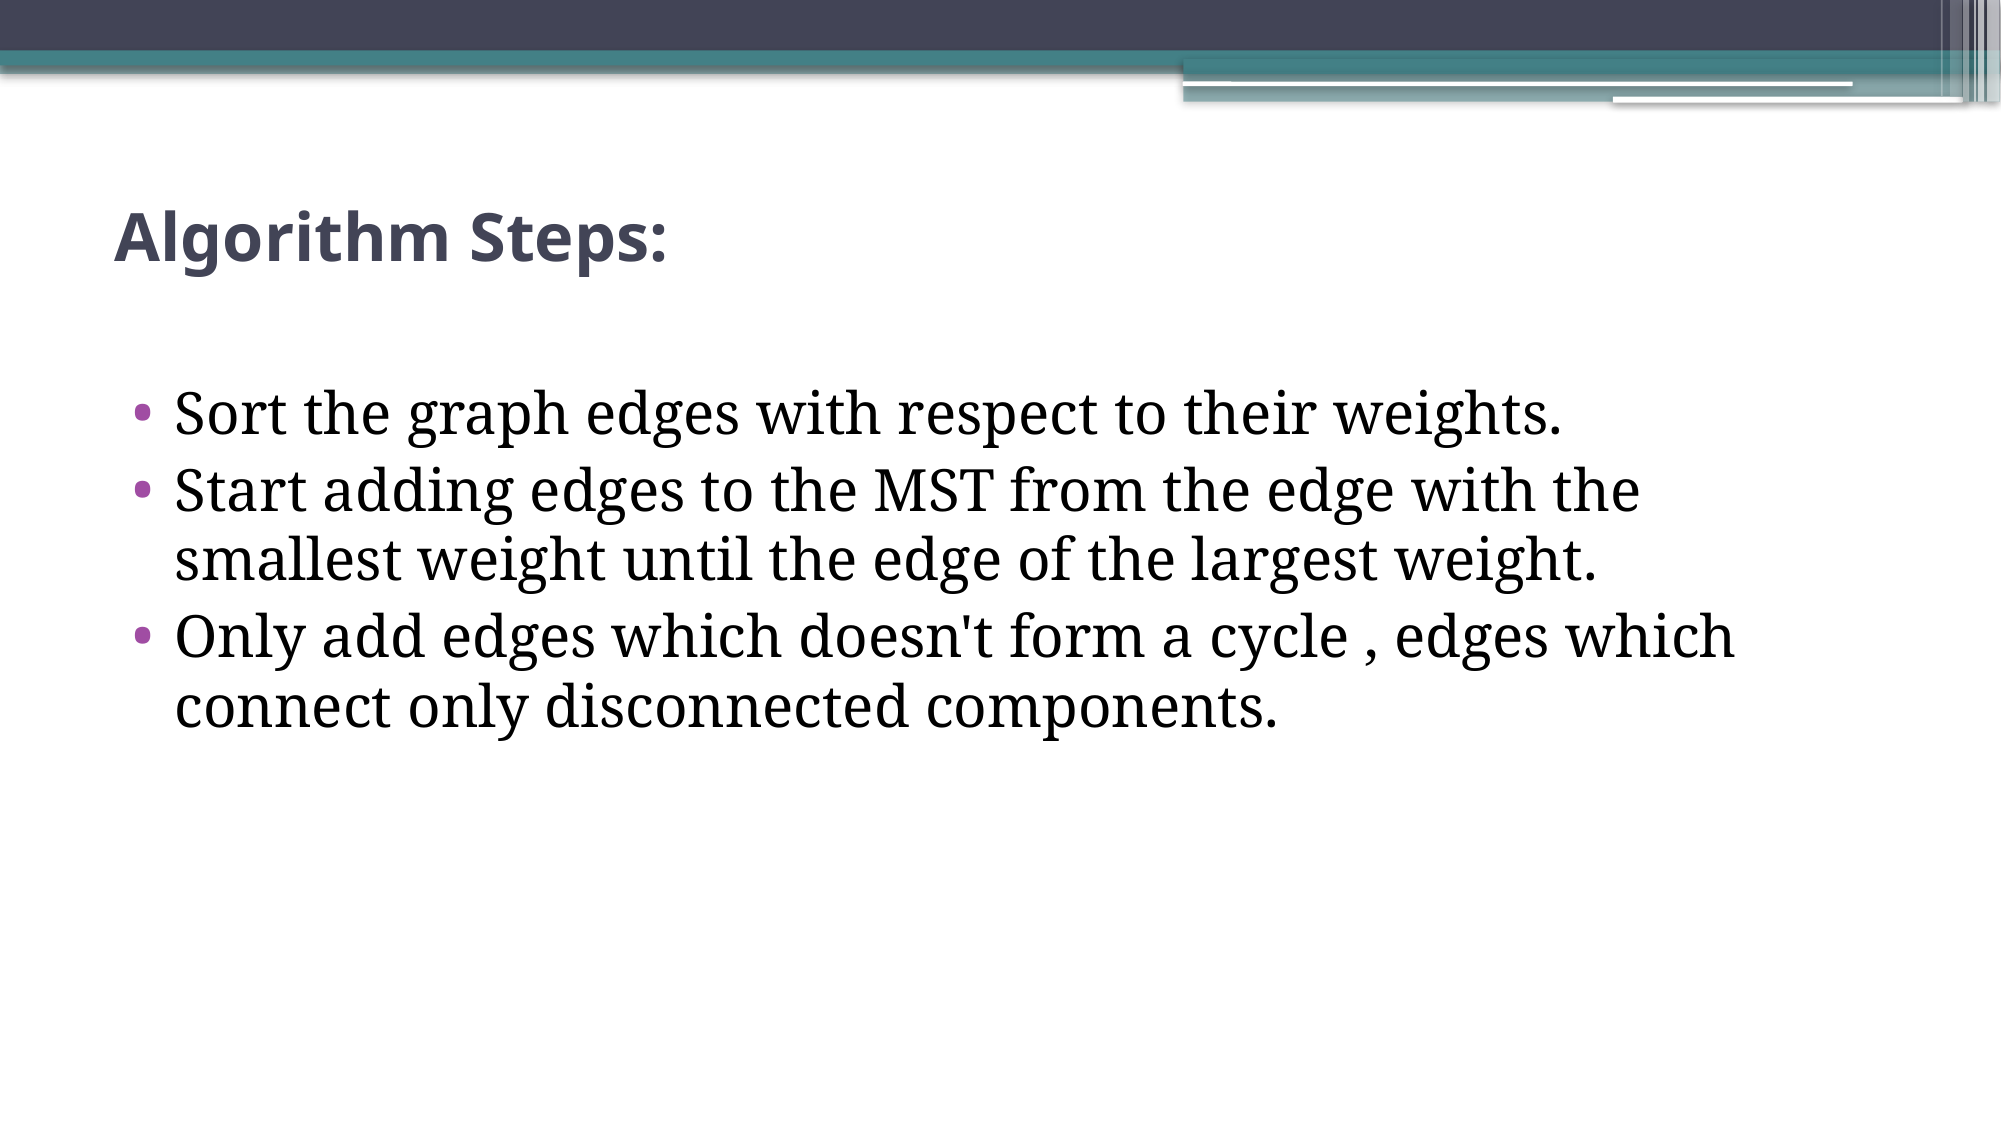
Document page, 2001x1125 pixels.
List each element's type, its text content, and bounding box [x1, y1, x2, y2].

title Algorithm Steps: [99, 187, 1900, 363]
list Sort the graph edges with respect to their weights. Start adding edges to the MST from the edge with the smallest weight until the edge of the largest weight. Only add edges which doesn't form a cycle , edges which connect only disconnected components. [99, 368, 1900, 1079]
